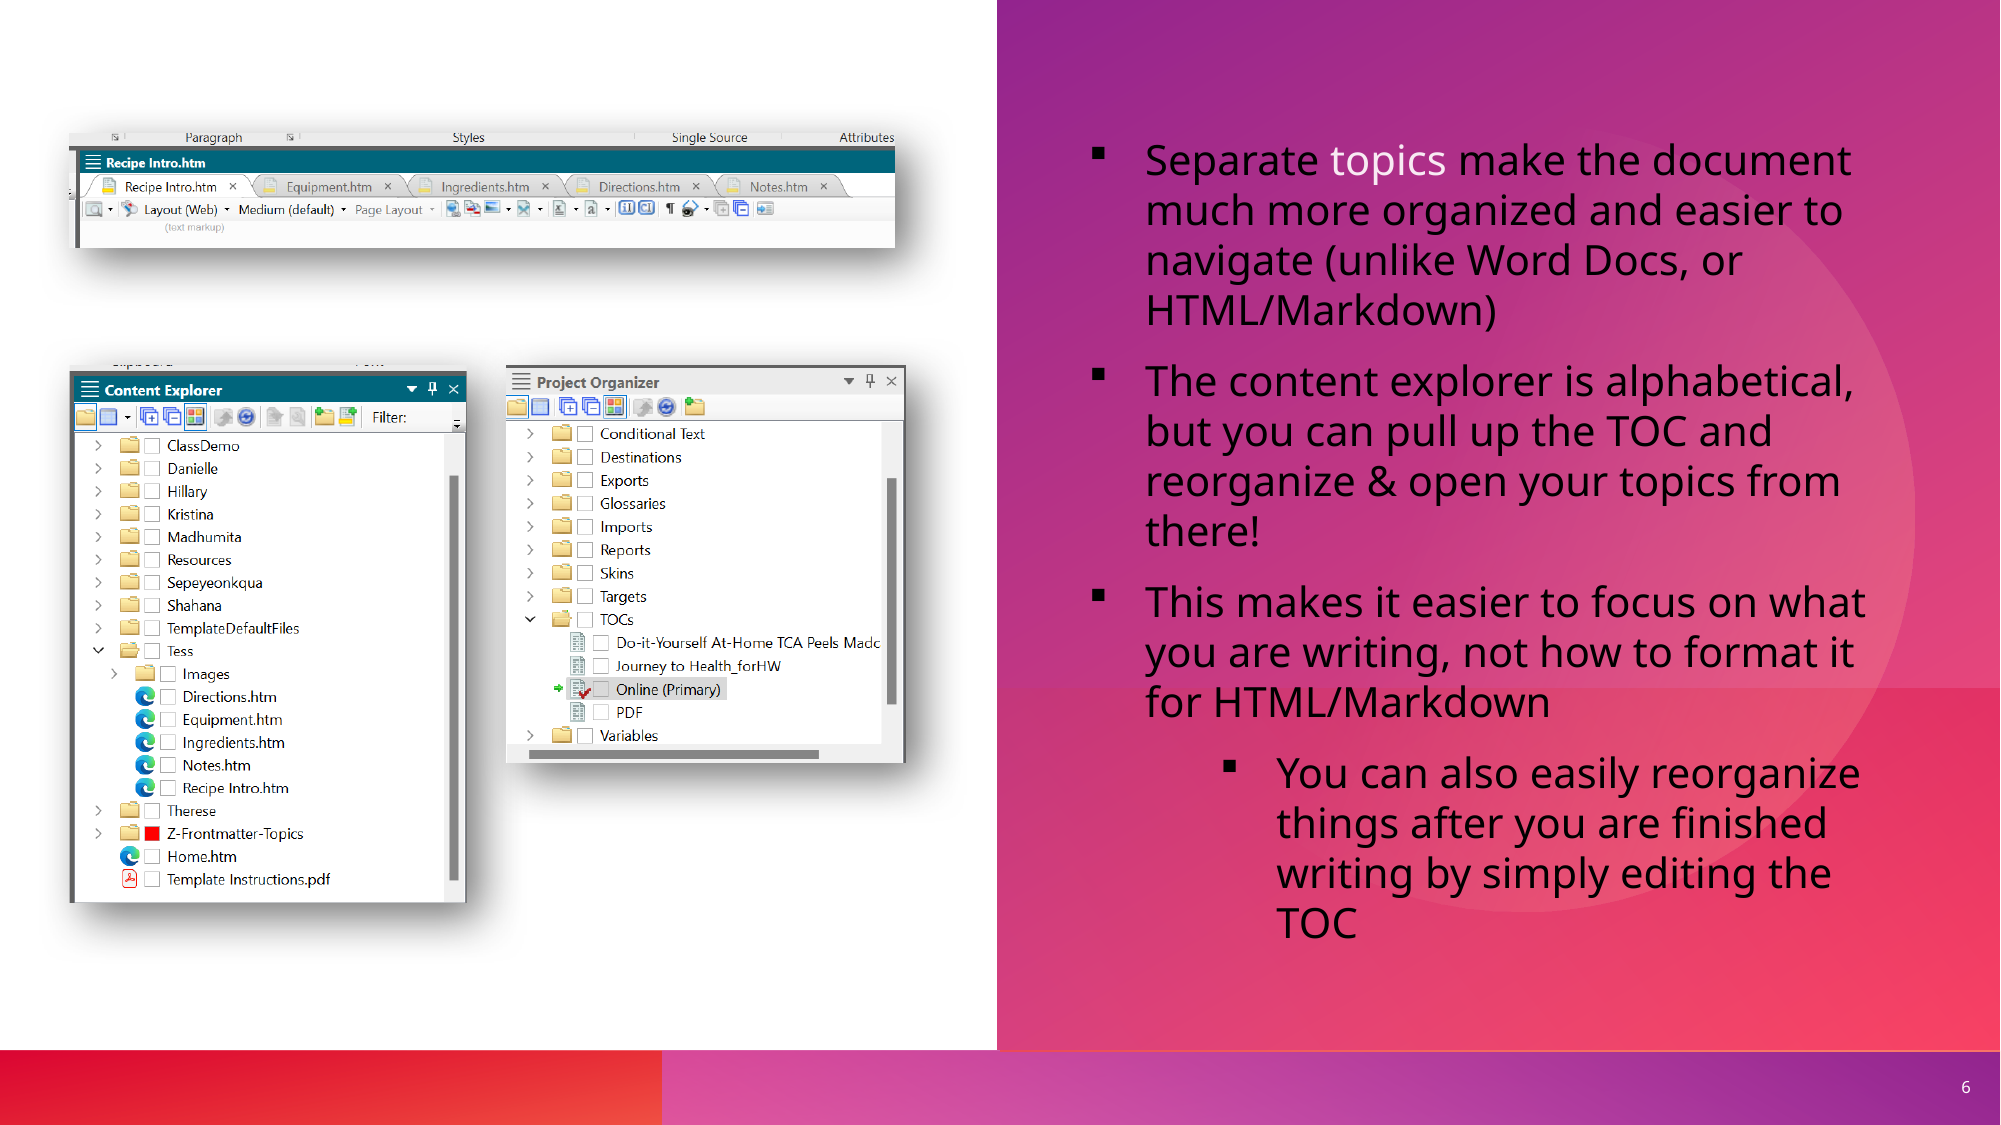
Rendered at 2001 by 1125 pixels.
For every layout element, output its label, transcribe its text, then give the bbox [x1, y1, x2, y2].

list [69, 133, 895, 248]
list Separate topics make the document much more organized and easier to navigate (unlike Word Docs, or HTML/Markdown) The content explorer is alphabetical, but you can pull up the TOC and reorganize & open your topics from there! This makes it easier to focus on what you are writing, not how to format it for HTML/Markdown You can also easily reorganize things after you are finished writing by simply editing the TOC [1088, 133, 1914, 960]
picture [69, 365, 467, 903]
slide_number 6 [1913, 1051, 1986, 1125]
picture [506, 365, 906, 763]
